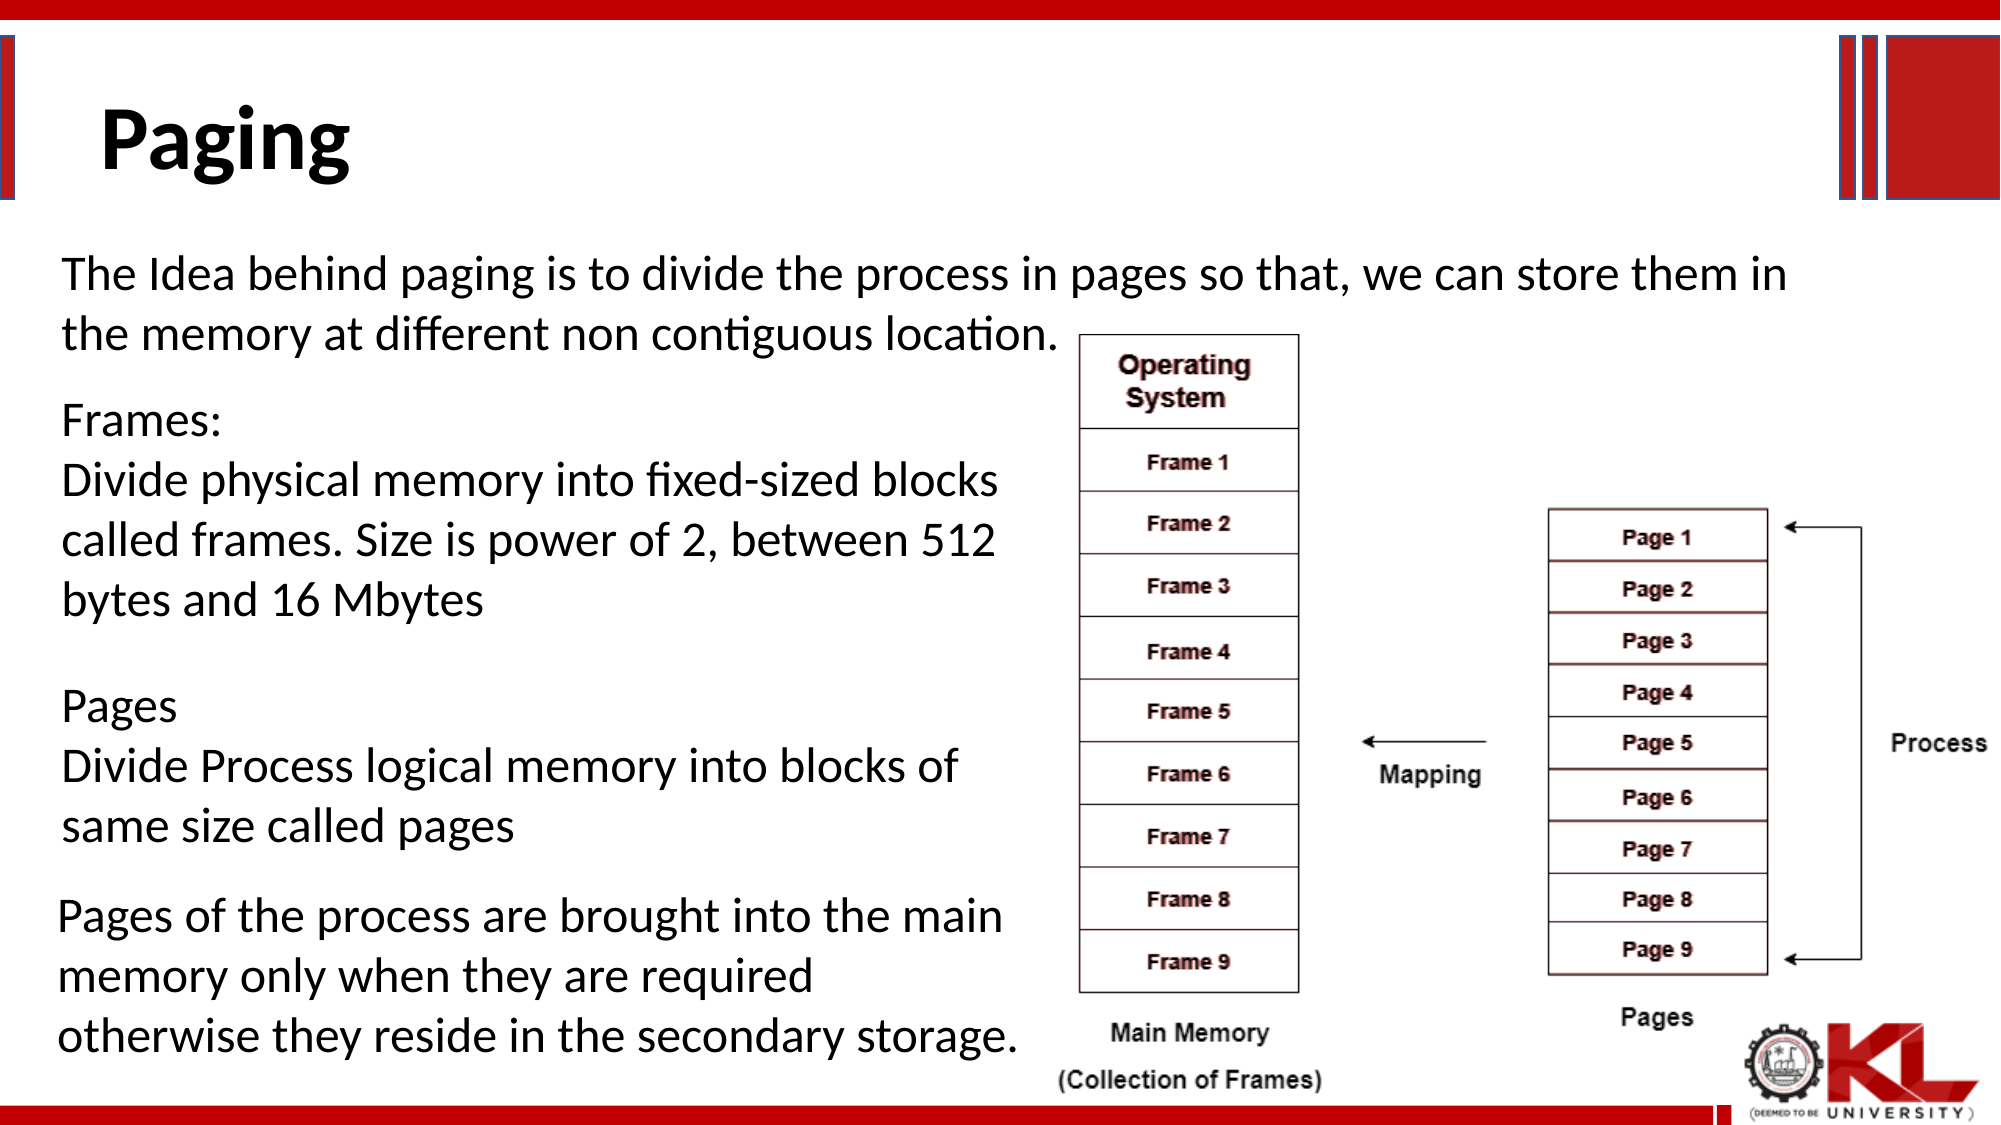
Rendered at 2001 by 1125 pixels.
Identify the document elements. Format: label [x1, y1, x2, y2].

text_box [0, 0, 2000, 1125]
picture [1048, 334, 1989, 1103]
